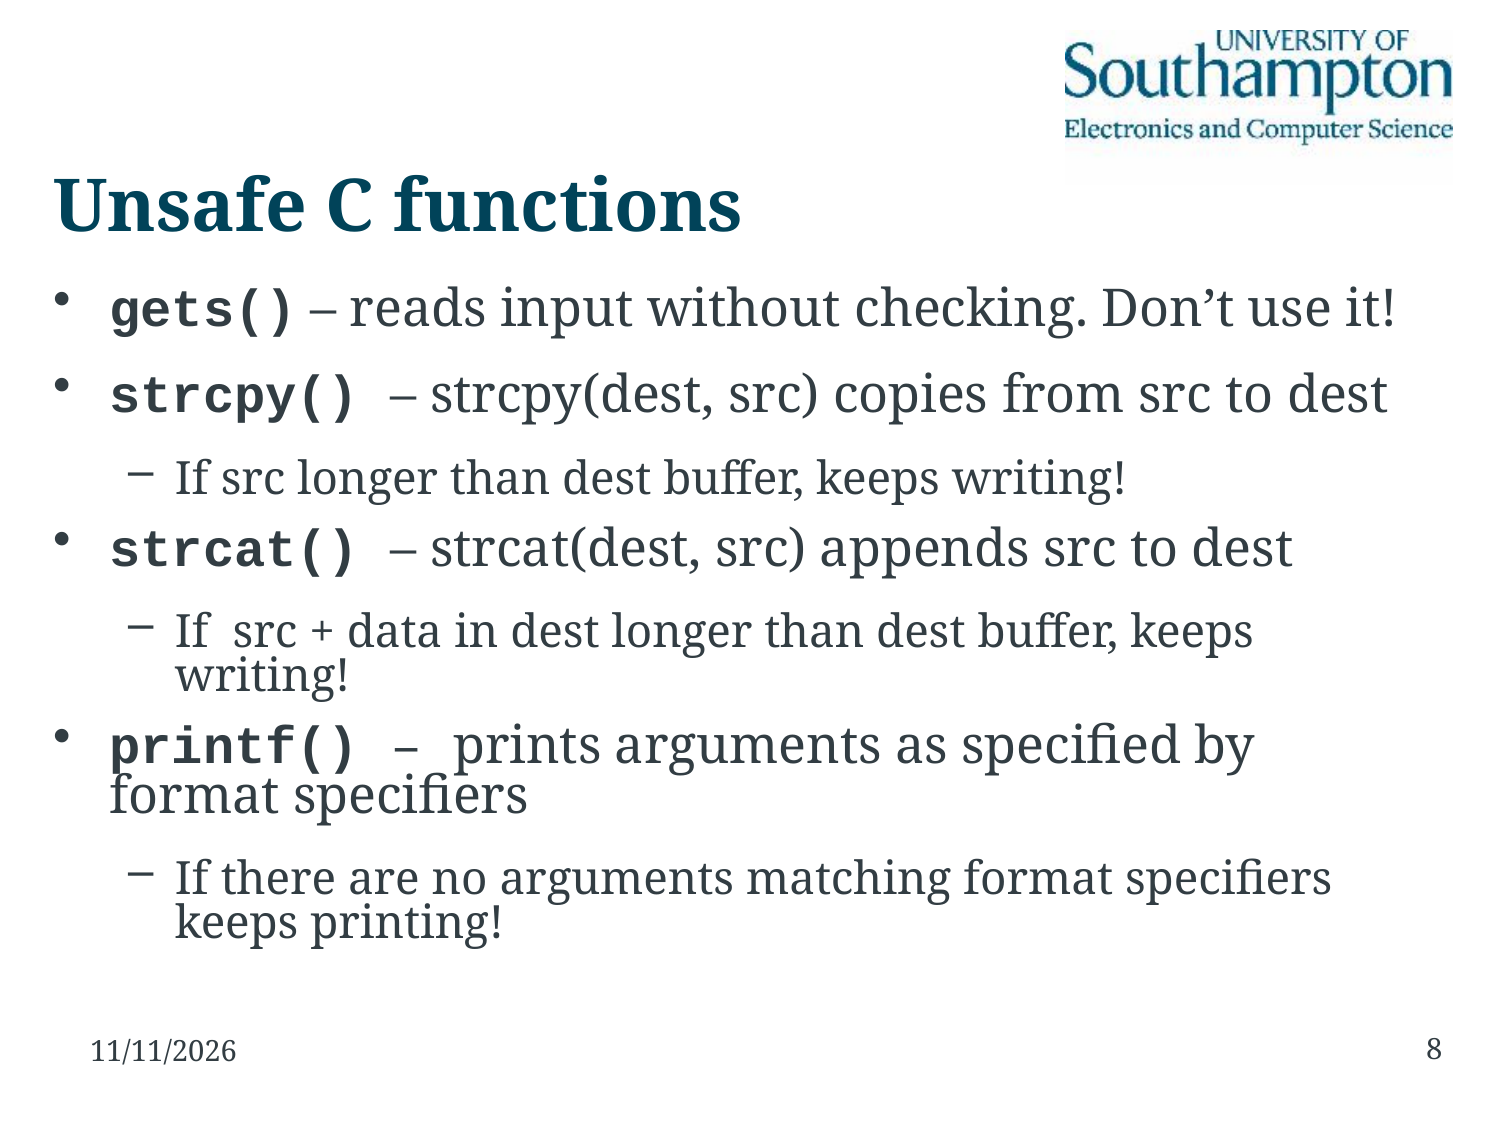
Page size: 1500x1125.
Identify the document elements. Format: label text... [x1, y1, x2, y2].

title Unsafe C functions [53, 148, 1447, 256]
picture [1065, 30, 1453, 185]
slide_number 8 [1092, 1022, 1443, 1102]
list gets() – reads input without checking. Don’t use it! strcpy() – strcpy(dest, src) copies from src to dest If src longer than dest buffer, keeps writing! strcat() – strcat(dest, src) appends src to dest If src + data in dest longer than dest buffer, keeps writing! printf() – prints arguments as specified by format specifiers If there are no arguments matching format specifiers keeps printing! [53, 278, 1447, 1022]
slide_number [74, 1024, 426, 1103]
